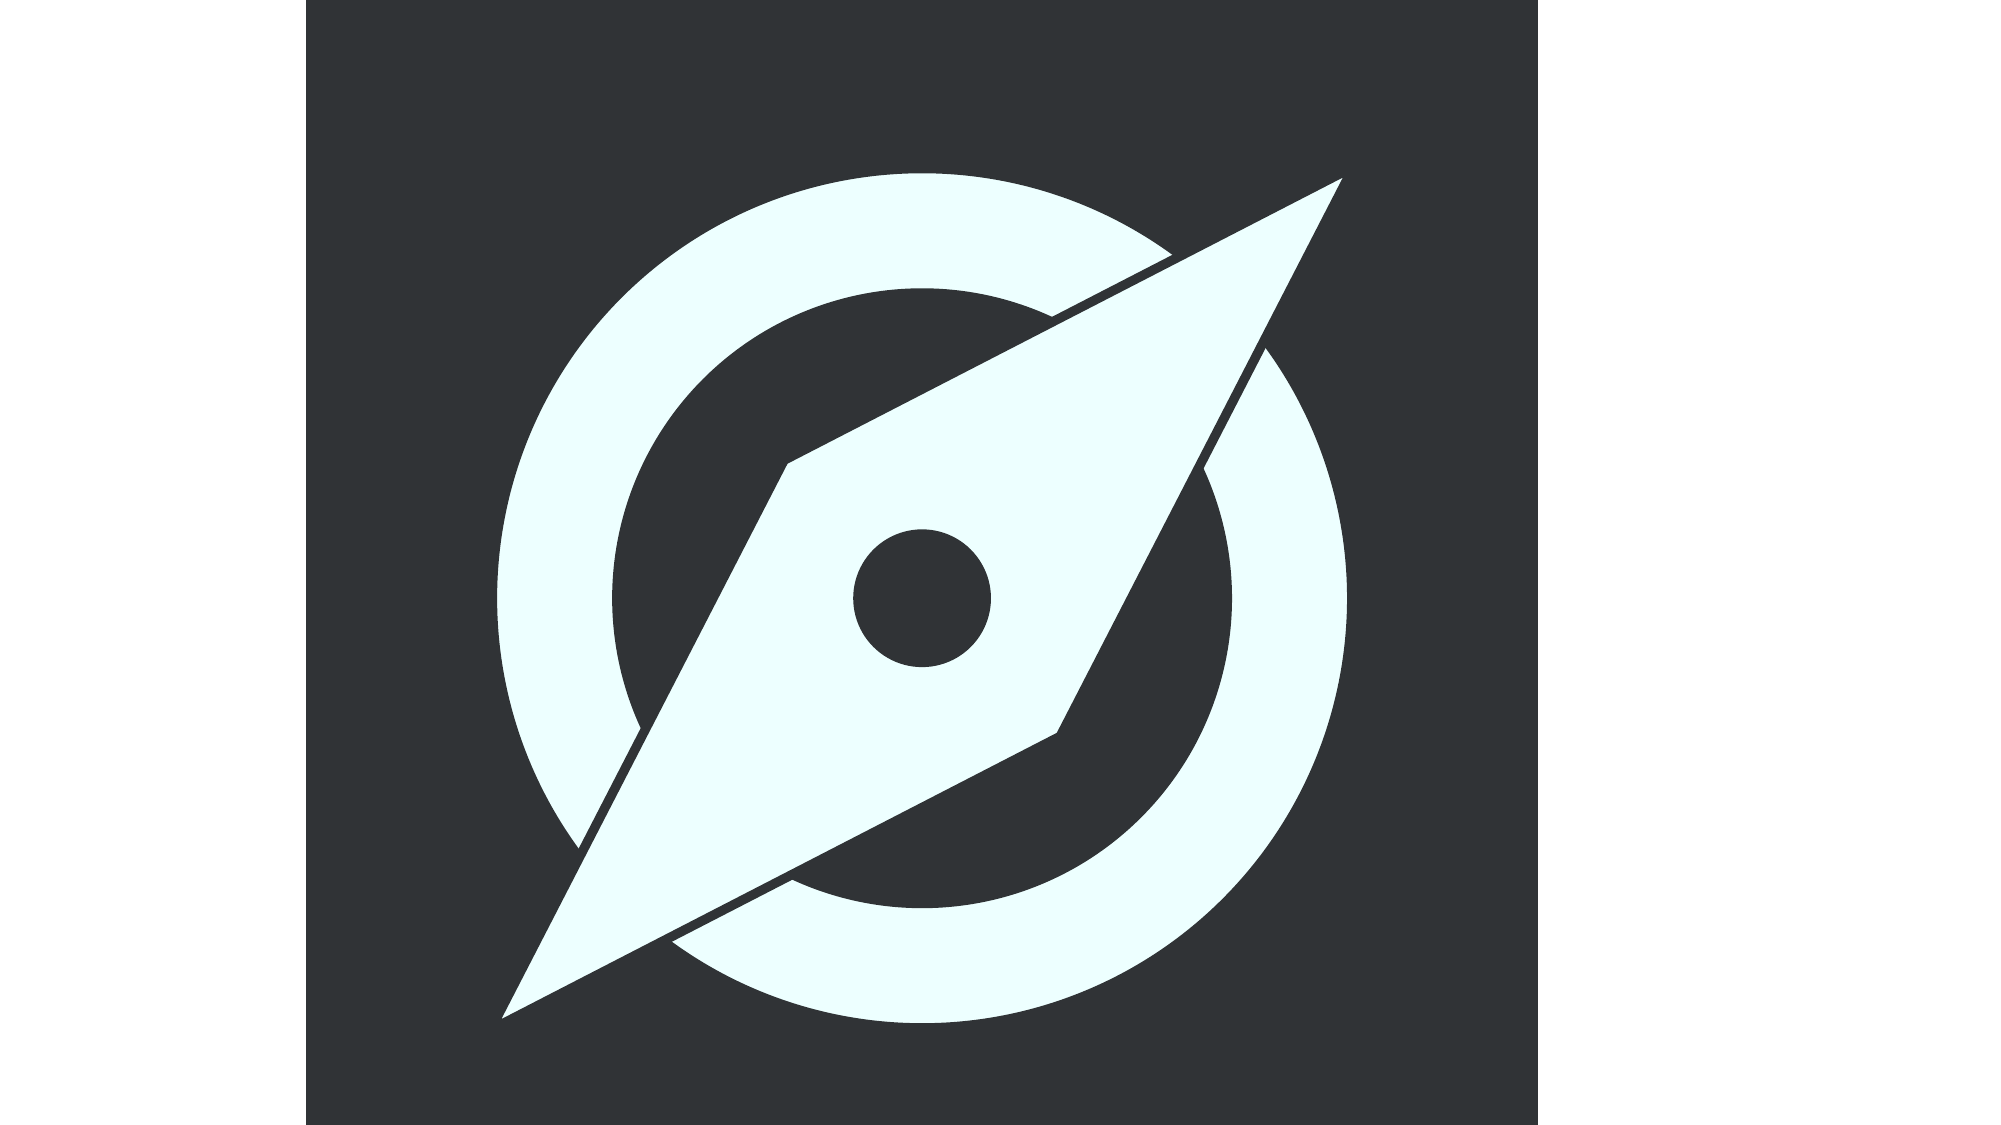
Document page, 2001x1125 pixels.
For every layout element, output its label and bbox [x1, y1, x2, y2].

text_box [306, 0, 1538, 1125]
